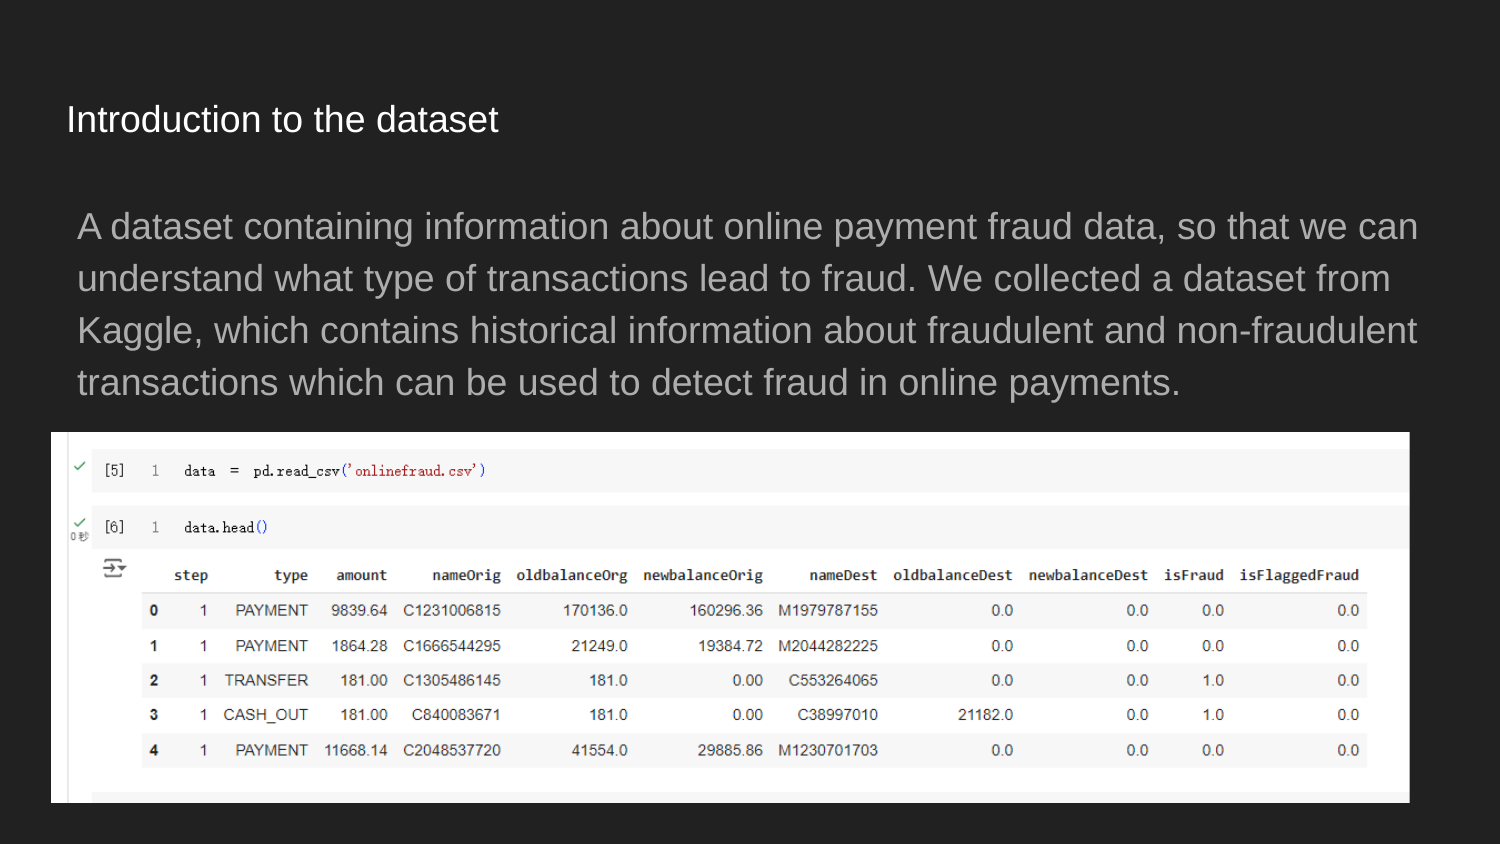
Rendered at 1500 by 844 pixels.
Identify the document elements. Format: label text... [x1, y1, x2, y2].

list A dataset containing information about online payment fraud data, so that we can understand what type of transactions lead to fraud. We collected a dataset from Kaggle, which contains historical information about fraudulent and non-fraudulent transactions which can be used to detect fraud in online payments. [62, 180, 1460, 460]
picture [50, 431, 1410, 803]
title Introduction to the dataset [51, 72, 1449, 167]
